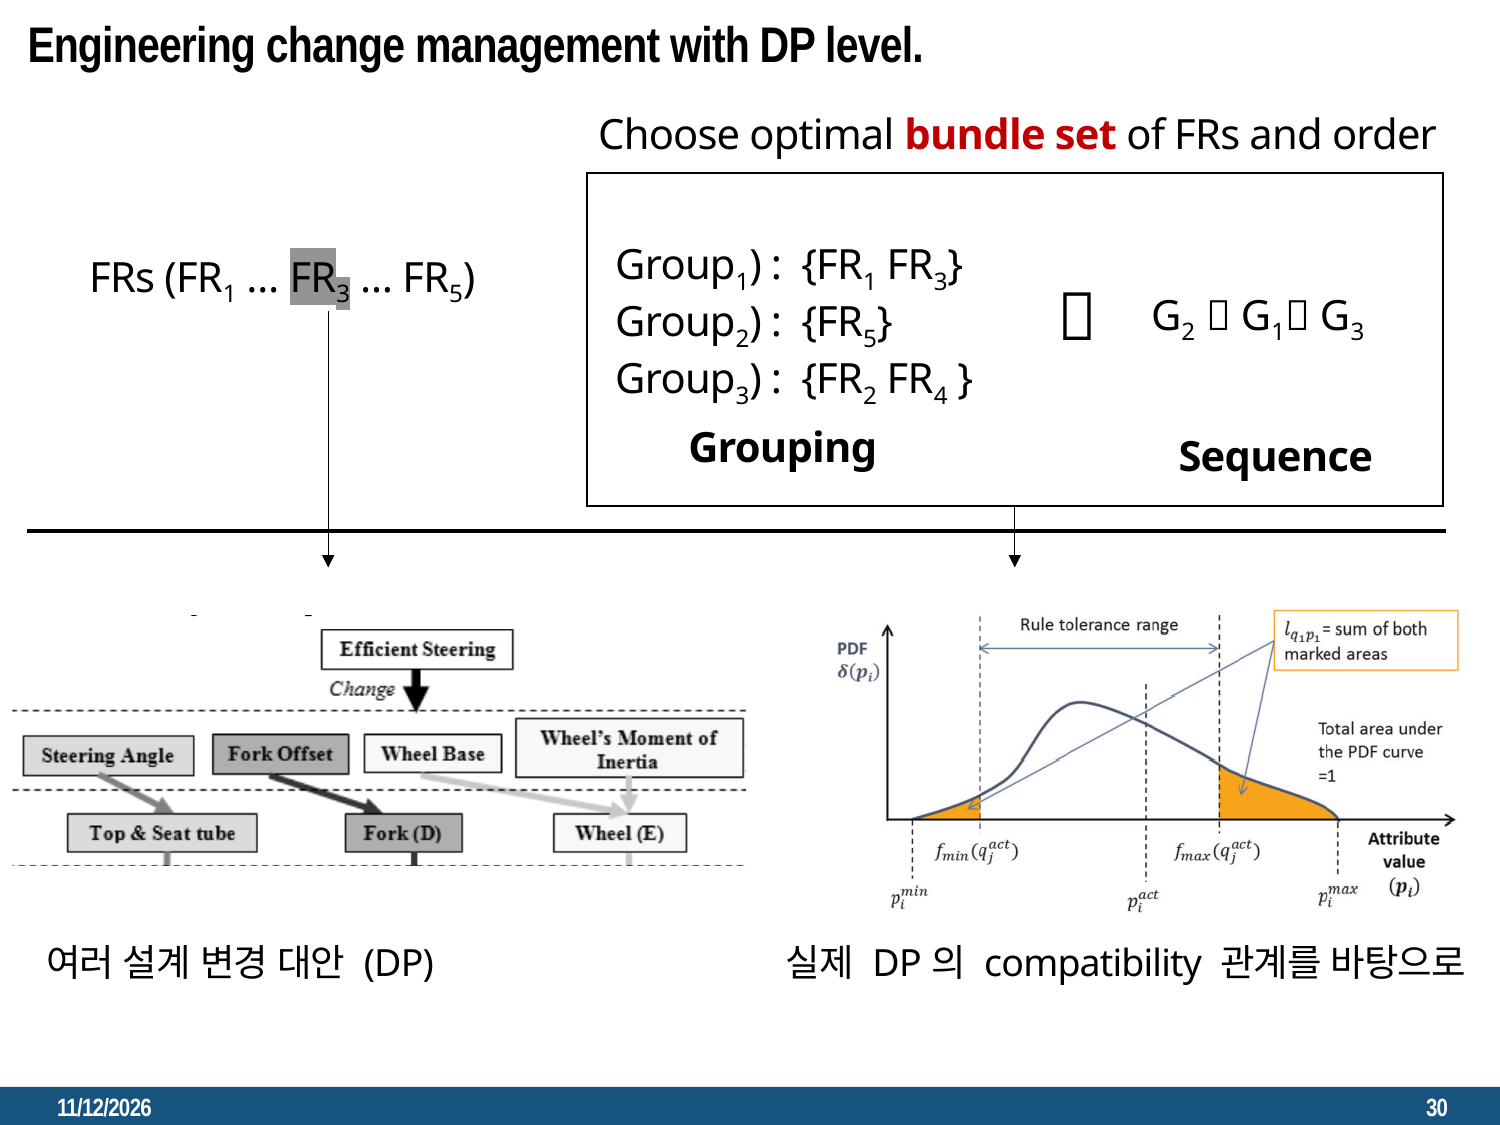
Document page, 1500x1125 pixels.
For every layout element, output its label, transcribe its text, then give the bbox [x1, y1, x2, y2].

text_box [586, 172, 1444, 507]
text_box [12, 615, 749, 866]
slide_number 30 [1125, 1086, 1464, 1125]
text_box Engineering change management with DP level. [12, 0, 1500, 91]
text_box FRs (FR1 … FR3 … FR5) [370, 250, 533, 308]
text_box [286, 243, 370, 312]
picture [830, 596, 1471, 923]
text_box FRs (FR1 … FR3 … FR5) [89, 250, 286, 308]
text_box 여러 설계 변경 대안 (DP) [45, 938, 435, 984]
text_box Choose optimal bundle set of FRs and order [580, 108, 1437, 159]
text_box 실제 DP의 compatibility 관계를 바탕으로 [785, 938, 1467, 984]
slide_number 2023. 3. 17. [42, 1086, 380, 1125]
